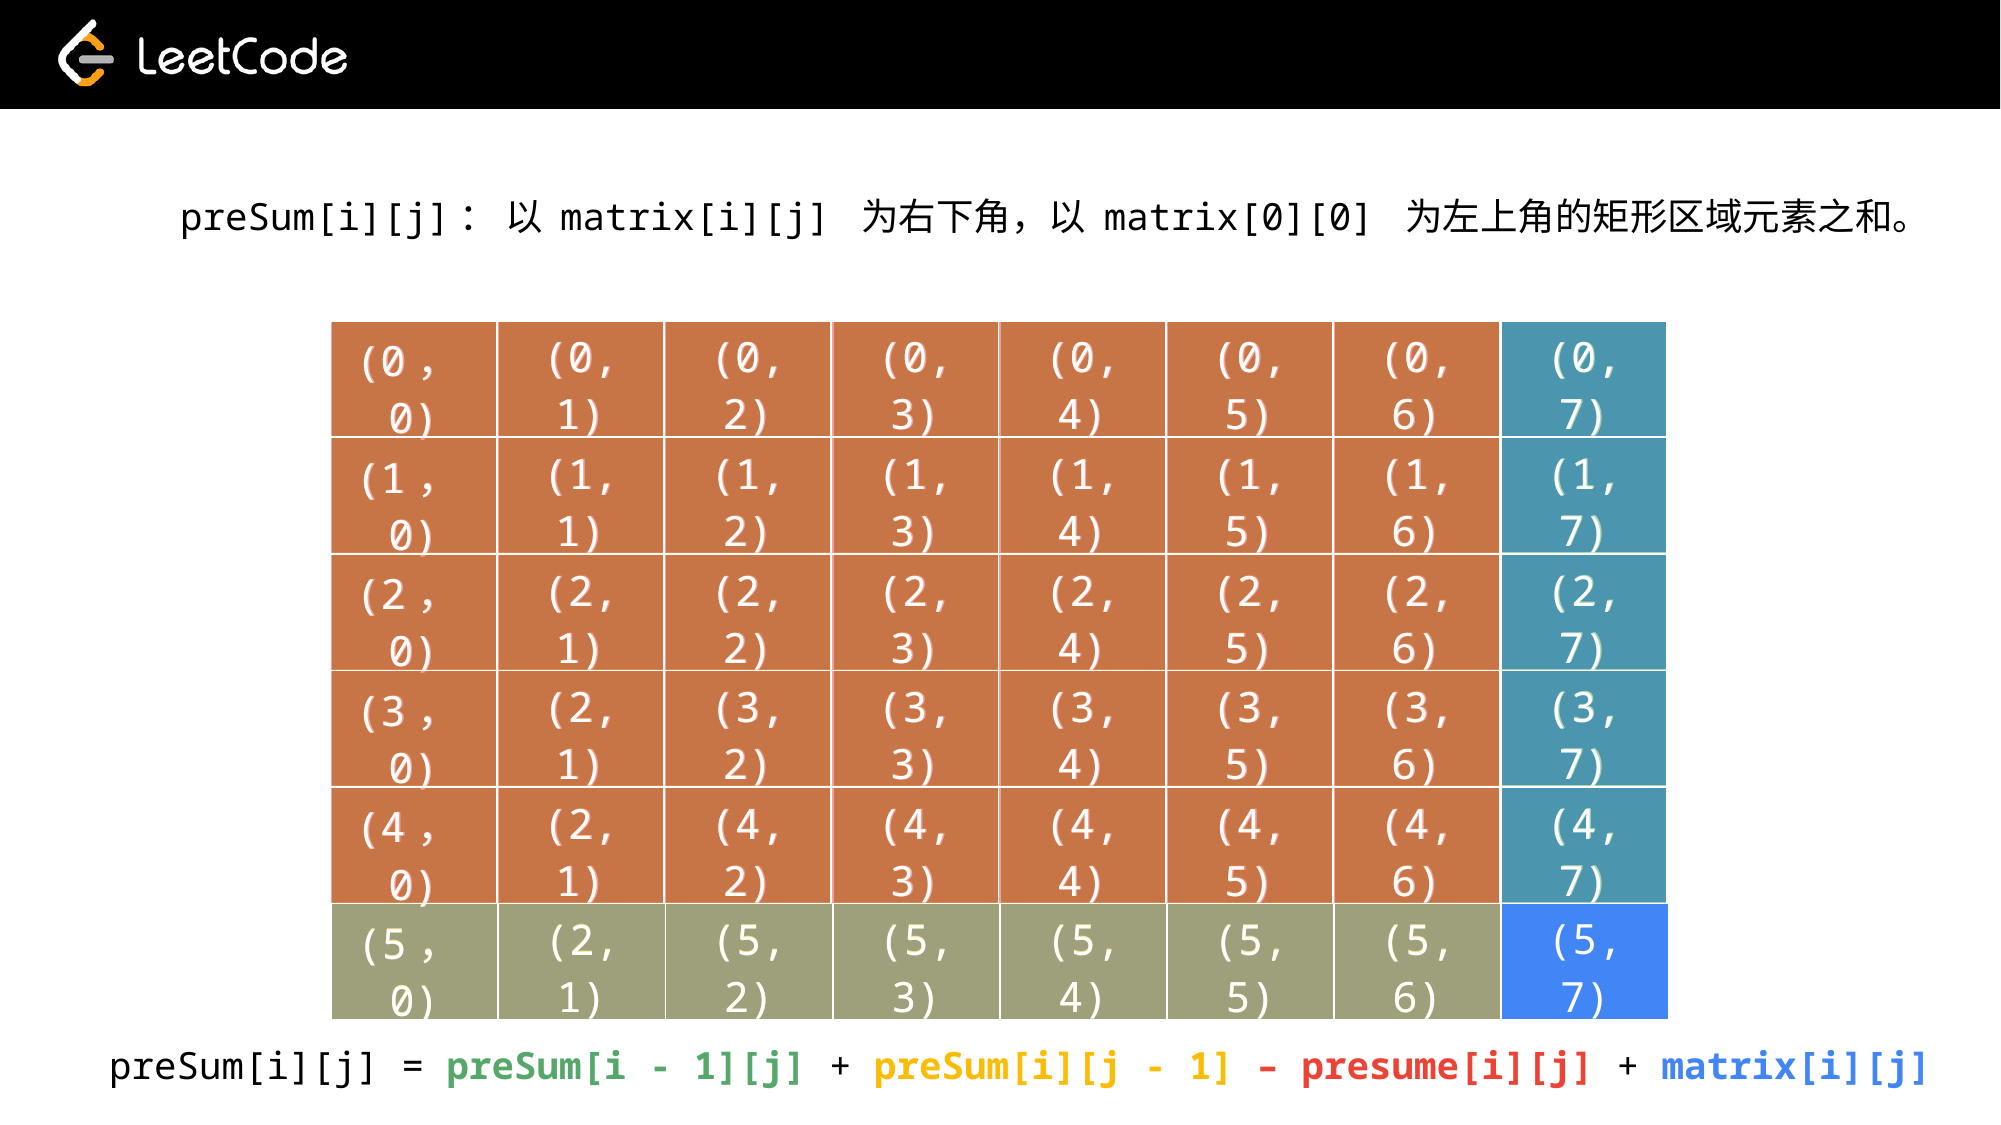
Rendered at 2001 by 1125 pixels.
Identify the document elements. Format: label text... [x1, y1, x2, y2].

table_cell (2, 1) [498, 671, 663, 786]
table_cell (1, 5) [1167, 438, 1332, 553]
table_cell (3, 7) [1502, 671, 1666, 786]
table_header (0, 4) [999, 322, 1165, 436]
table_cell (5, 5) [1168, 904, 1333, 1019]
table_cell (2, 1) [498, 788, 663, 903]
table_cell (2, 2) [665, 555, 830, 670]
table_cell (2, 7) [1502, 555, 1666, 670]
table_cell (4, 6) [1334, 788, 1499, 903]
table_cell (4，0) [331, 788, 496, 903]
table_cell (5, 6) [1335, 904, 1500, 1019]
table_cell (1, 3) [832, 438, 998, 553]
table_cell (5, 4) [1001, 904, 1166, 1019]
table_cell (1, 6) [1334, 438, 1499, 553]
table_header (0, 5) [1167, 322, 1332, 436]
table_cell (2, 4) [999, 555, 1165, 670]
table_cell (3, 5) [1167, 671, 1332, 786]
table_cell (2, 6) [1334, 555, 1499, 670]
picture [57, 14, 347, 100]
table_cell (2, 1) [498, 555, 663, 670]
table_header (0, 7) [1502, 322, 1666, 436]
table_cell (4, 7) [1502, 788, 1666, 903]
table_header (0, 3) [832, 322, 998, 436]
text_box preSum[i][j]： 以 matrix[i][j] 为右下角，以 matrix[0][0] 为左上角的矩形区域元素之和。 [165, 185, 1928, 290]
table_cell (3, 6) [1334, 671, 1499, 786]
table_cell (4, 2) [665, 788, 830, 903]
table_cell (3, 3) [832, 671, 998, 786]
table_header (0, 1) [498, 322, 663, 436]
table_cell (4, 5) [1167, 788, 1332, 903]
table_cell (1，0) [331, 438, 496, 553]
table_cell (5，0) [332, 904, 497, 1019]
table_cell (1, 2) [665, 438, 830, 553]
table_cell (5, 2) [666, 904, 832, 1019]
text_box preSum[i][j] = preSum[i - 1][j] + preSum[i][j - 1] – presume[i][j] + matrix[i][j] [94, 1034, 1975, 1095]
table_cell (5, 7) [1502, 904, 1668, 1019]
table_cell (1, 1) [498, 438, 663, 553]
table_header (0, 2) [665, 322, 830, 436]
table_cell (3, 2) [665, 671, 830, 786]
table_cell (5, 3) [834, 904, 999, 1019]
table_cell (2，0) [331, 555, 496, 670]
table_cell (4, 3) [832, 788, 998, 903]
table_cell (1, 4) [999, 438, 1165, 553]
table_cell (3, 4) [999, 671, 1165, 786]
table_header (0, 6) [1334, 322, 1499, 436]
table_header (0，0) [331, 322, 496, 436]
table_cell (3，0) [331, 671, 496, 786]
table_cell (2, 3) [832, 555, 998, 670]
table_cell (1, 7) [1502, 438, 1666, 553]
table_cell (4, 4) [999, 788, 1165, 903]
table_cell (2, 5) [1167, 555, 1332, 670]
table_cell (2, 1) [499, 904, 665, 1019]
